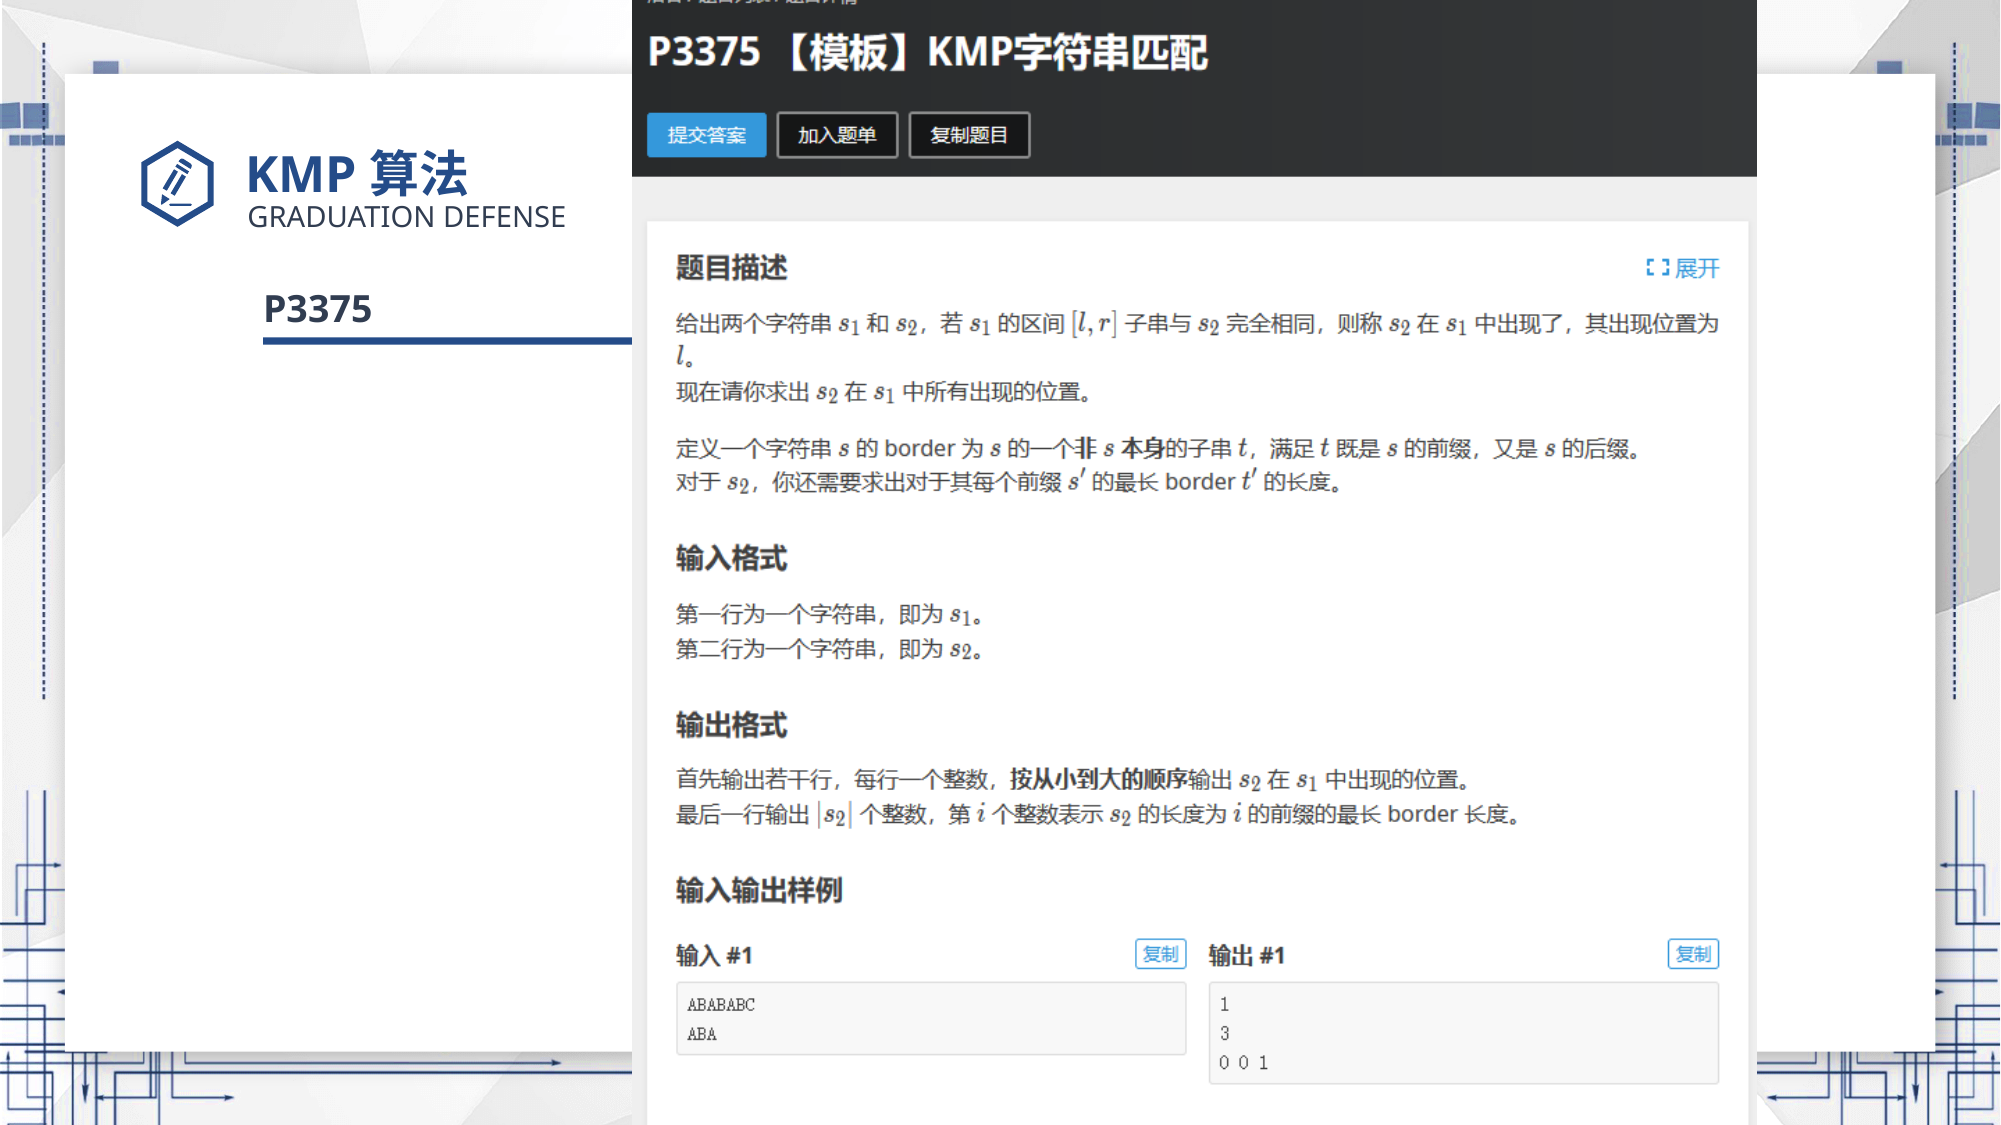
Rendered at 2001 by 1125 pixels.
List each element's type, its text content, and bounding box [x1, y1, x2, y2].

text_box [262, 336, 632, 346]
picture [0, 0, 2001, 1125]
text_box P3375 [263, 276, 632, 330]
title KMP算法 [230, 123, 632, 199]
